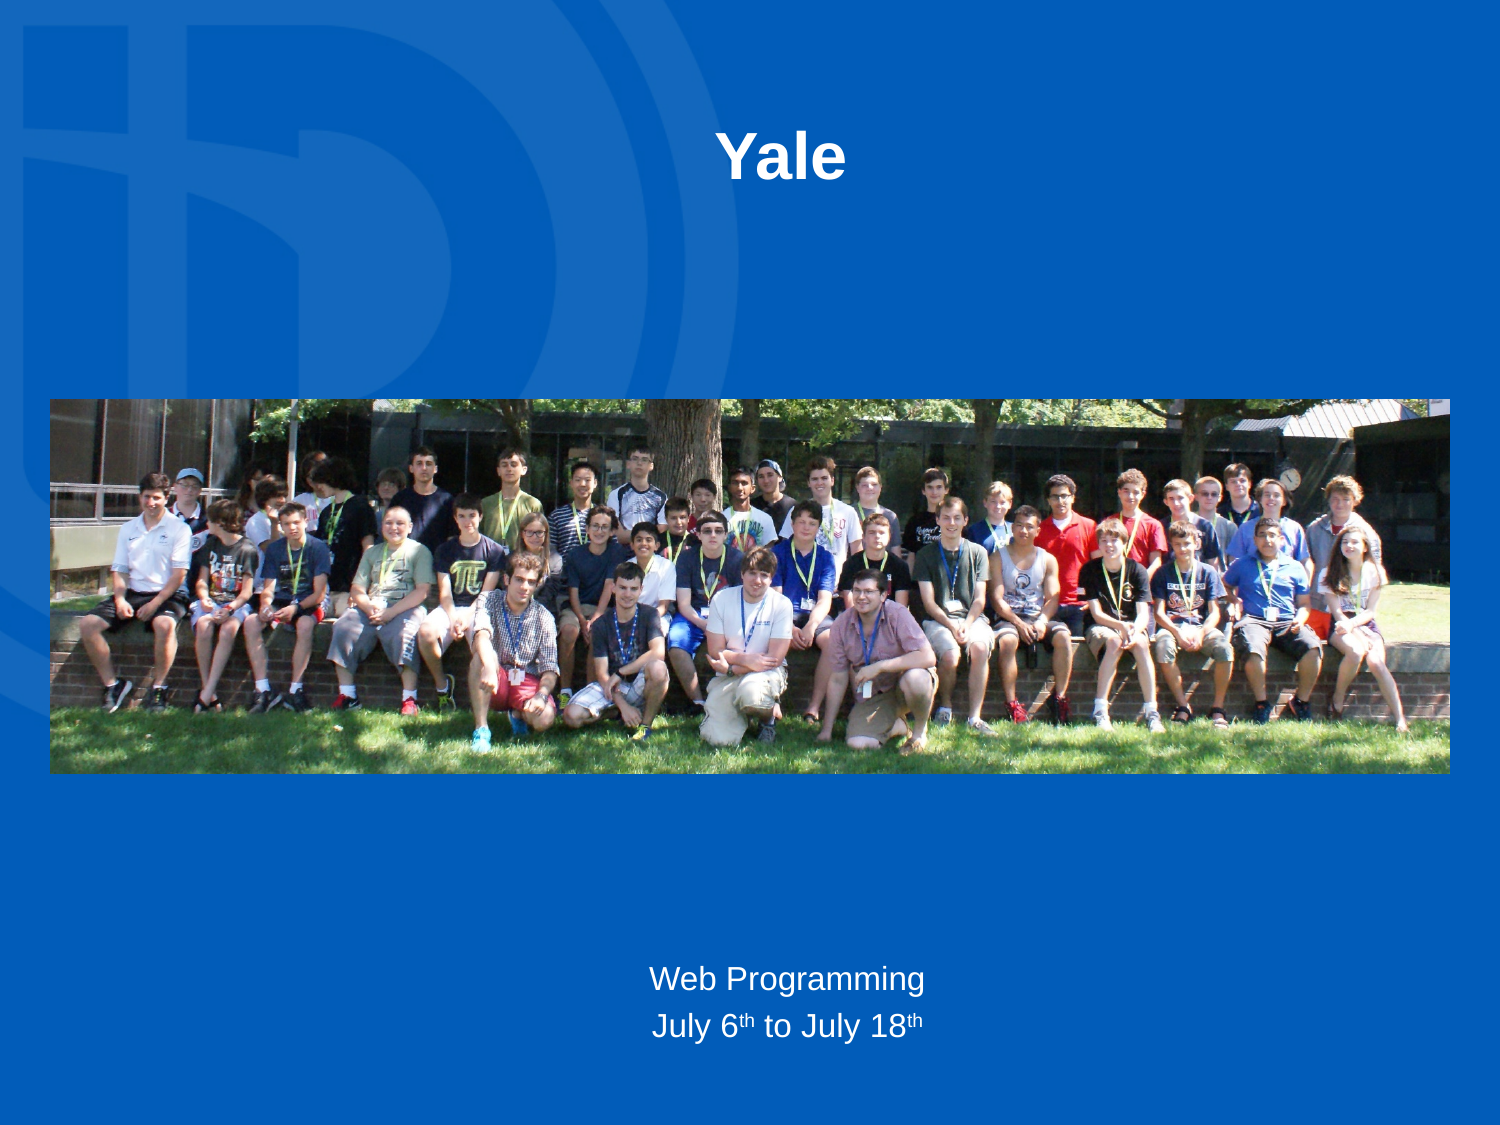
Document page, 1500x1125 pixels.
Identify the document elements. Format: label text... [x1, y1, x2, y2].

title Yale [137, 107, 1425, 200]
list Web Programming July 6th to July 18th [287, 950, 1288, 1075]
picture [0, 0, 1500, 1125]
